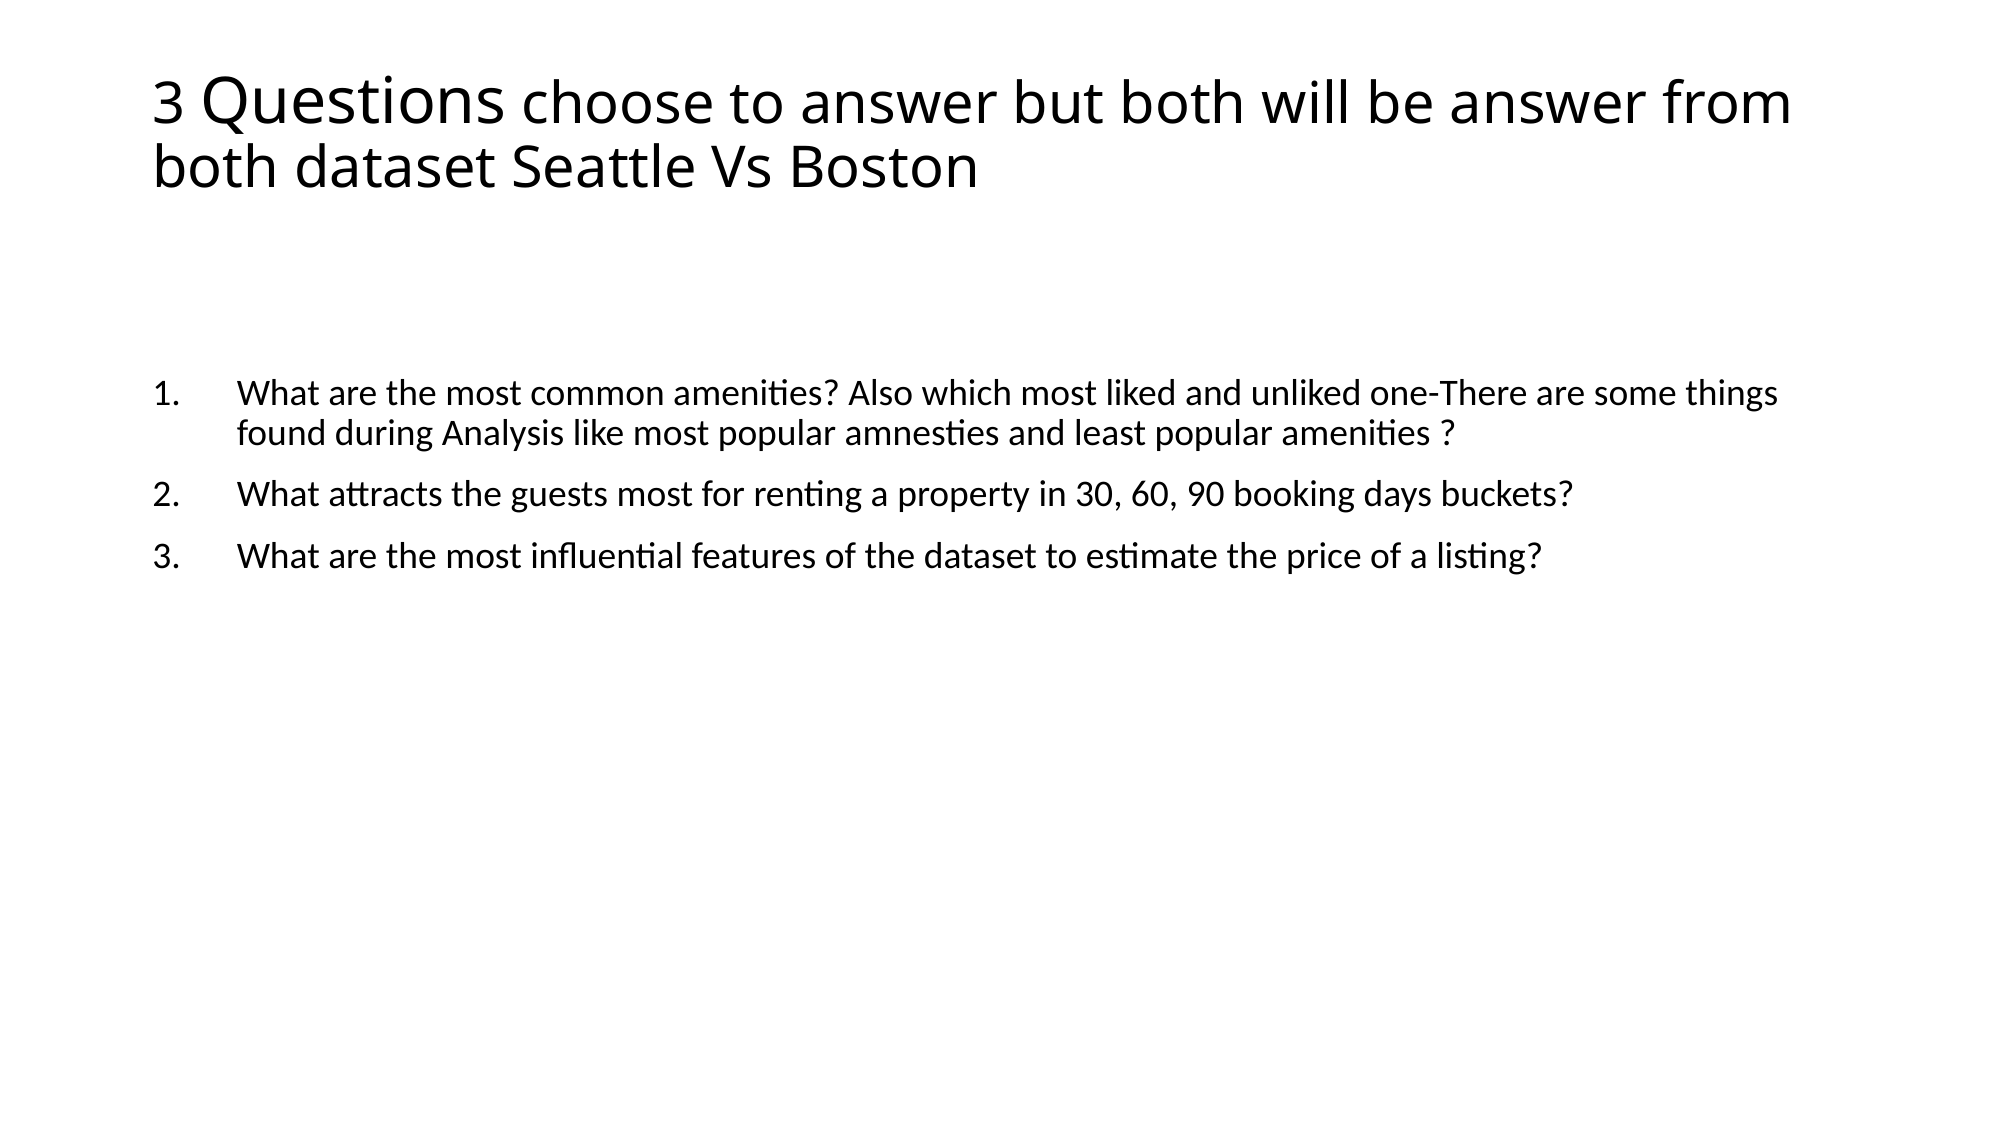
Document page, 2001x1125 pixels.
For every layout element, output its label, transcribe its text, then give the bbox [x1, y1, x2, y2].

list What are the most common amenities? Also which most liked and unliked one-There are some things found during Analysis like most popular amnesties and least popular amenities ? What attracts the guests most for renting a property in 30, 60, 90 booking days buckets? What are the most influential features of the dataset to estimate the price of a listing? [137, 299, 1863, 1014]
title 3 Questions choose to answer but both will be answer from both dataset Seattle Vs Boston [137, 59, 1863, 278]
